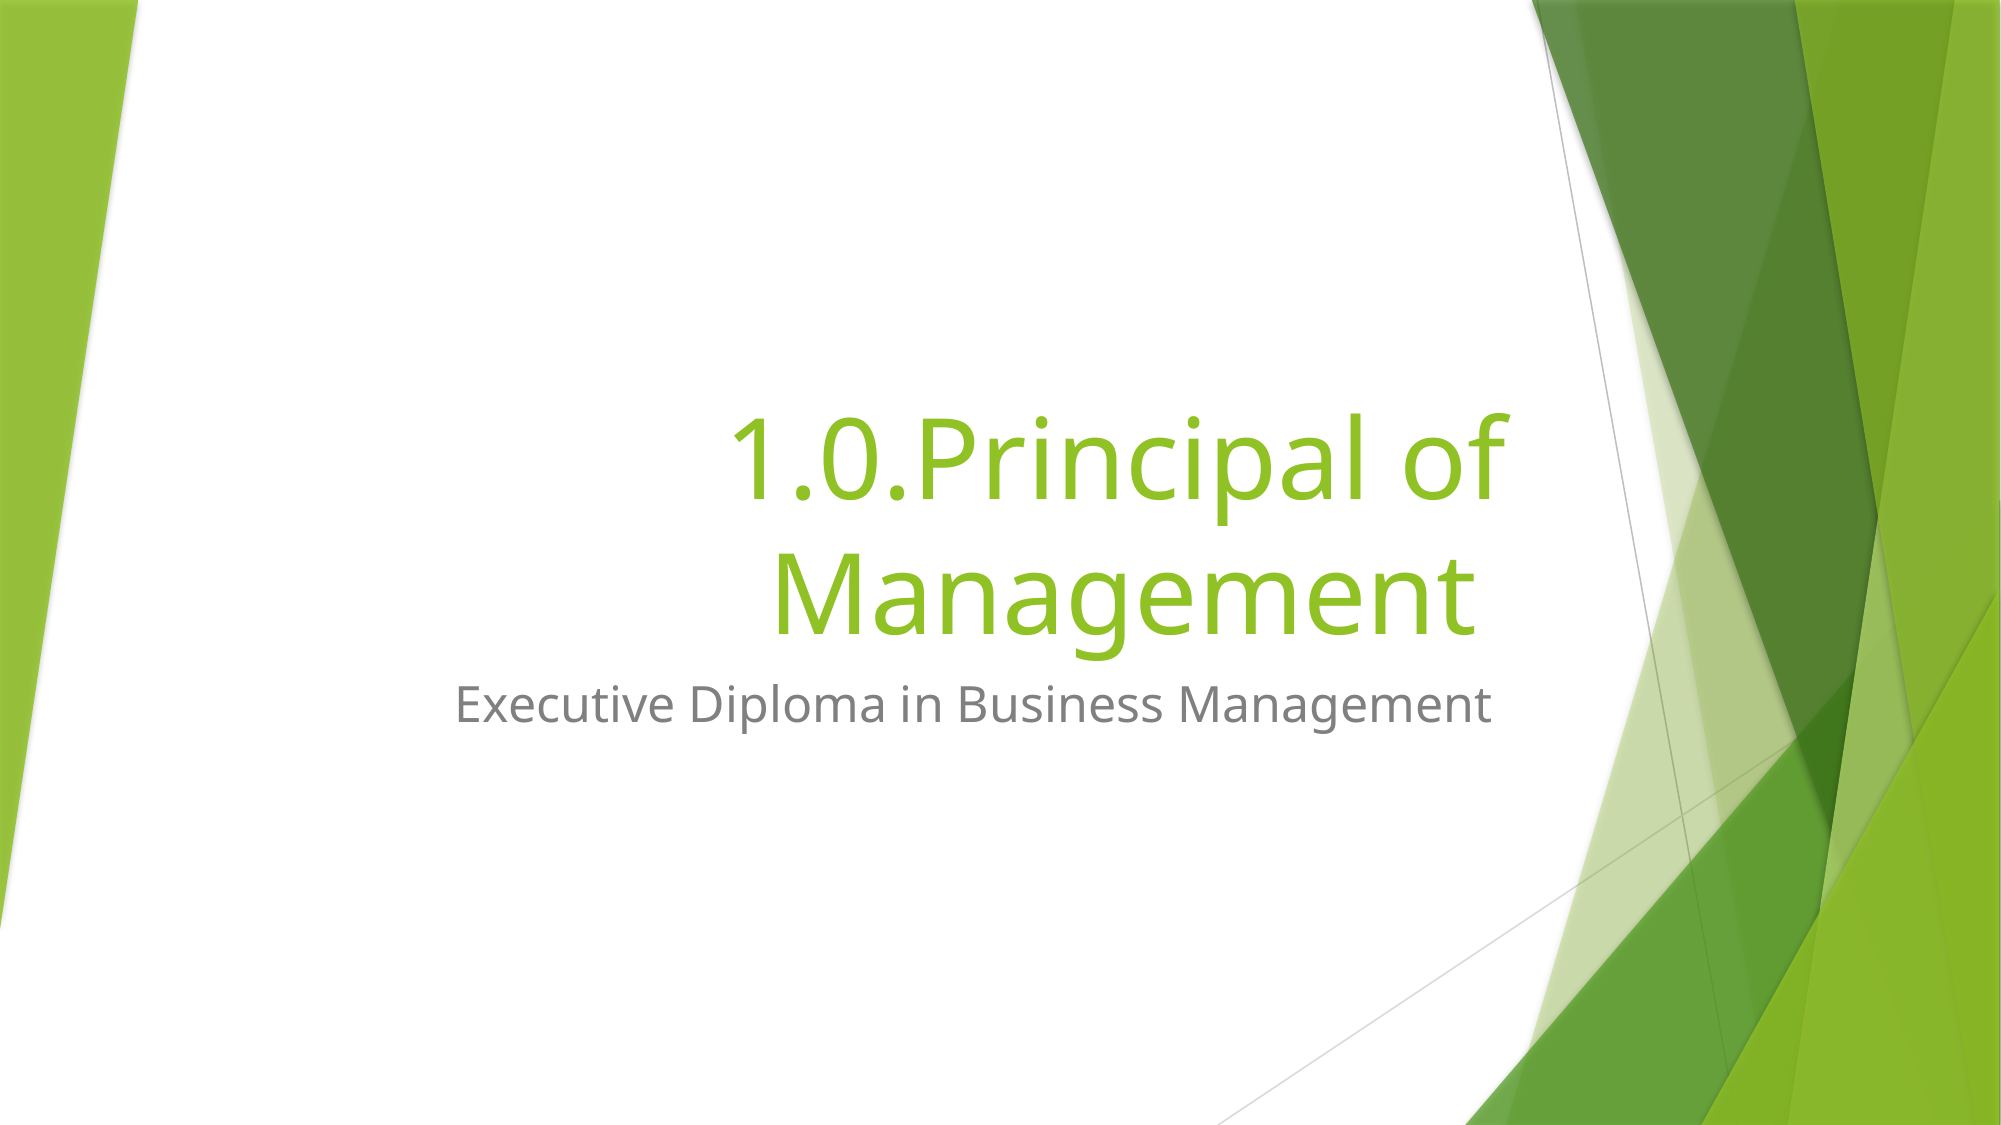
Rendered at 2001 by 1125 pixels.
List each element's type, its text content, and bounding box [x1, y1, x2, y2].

title 1.0.Principal of Management [247, 394, 1522, 664]
subtitle Executive Diploma in Business Management [247, 664, 1522, 845]
